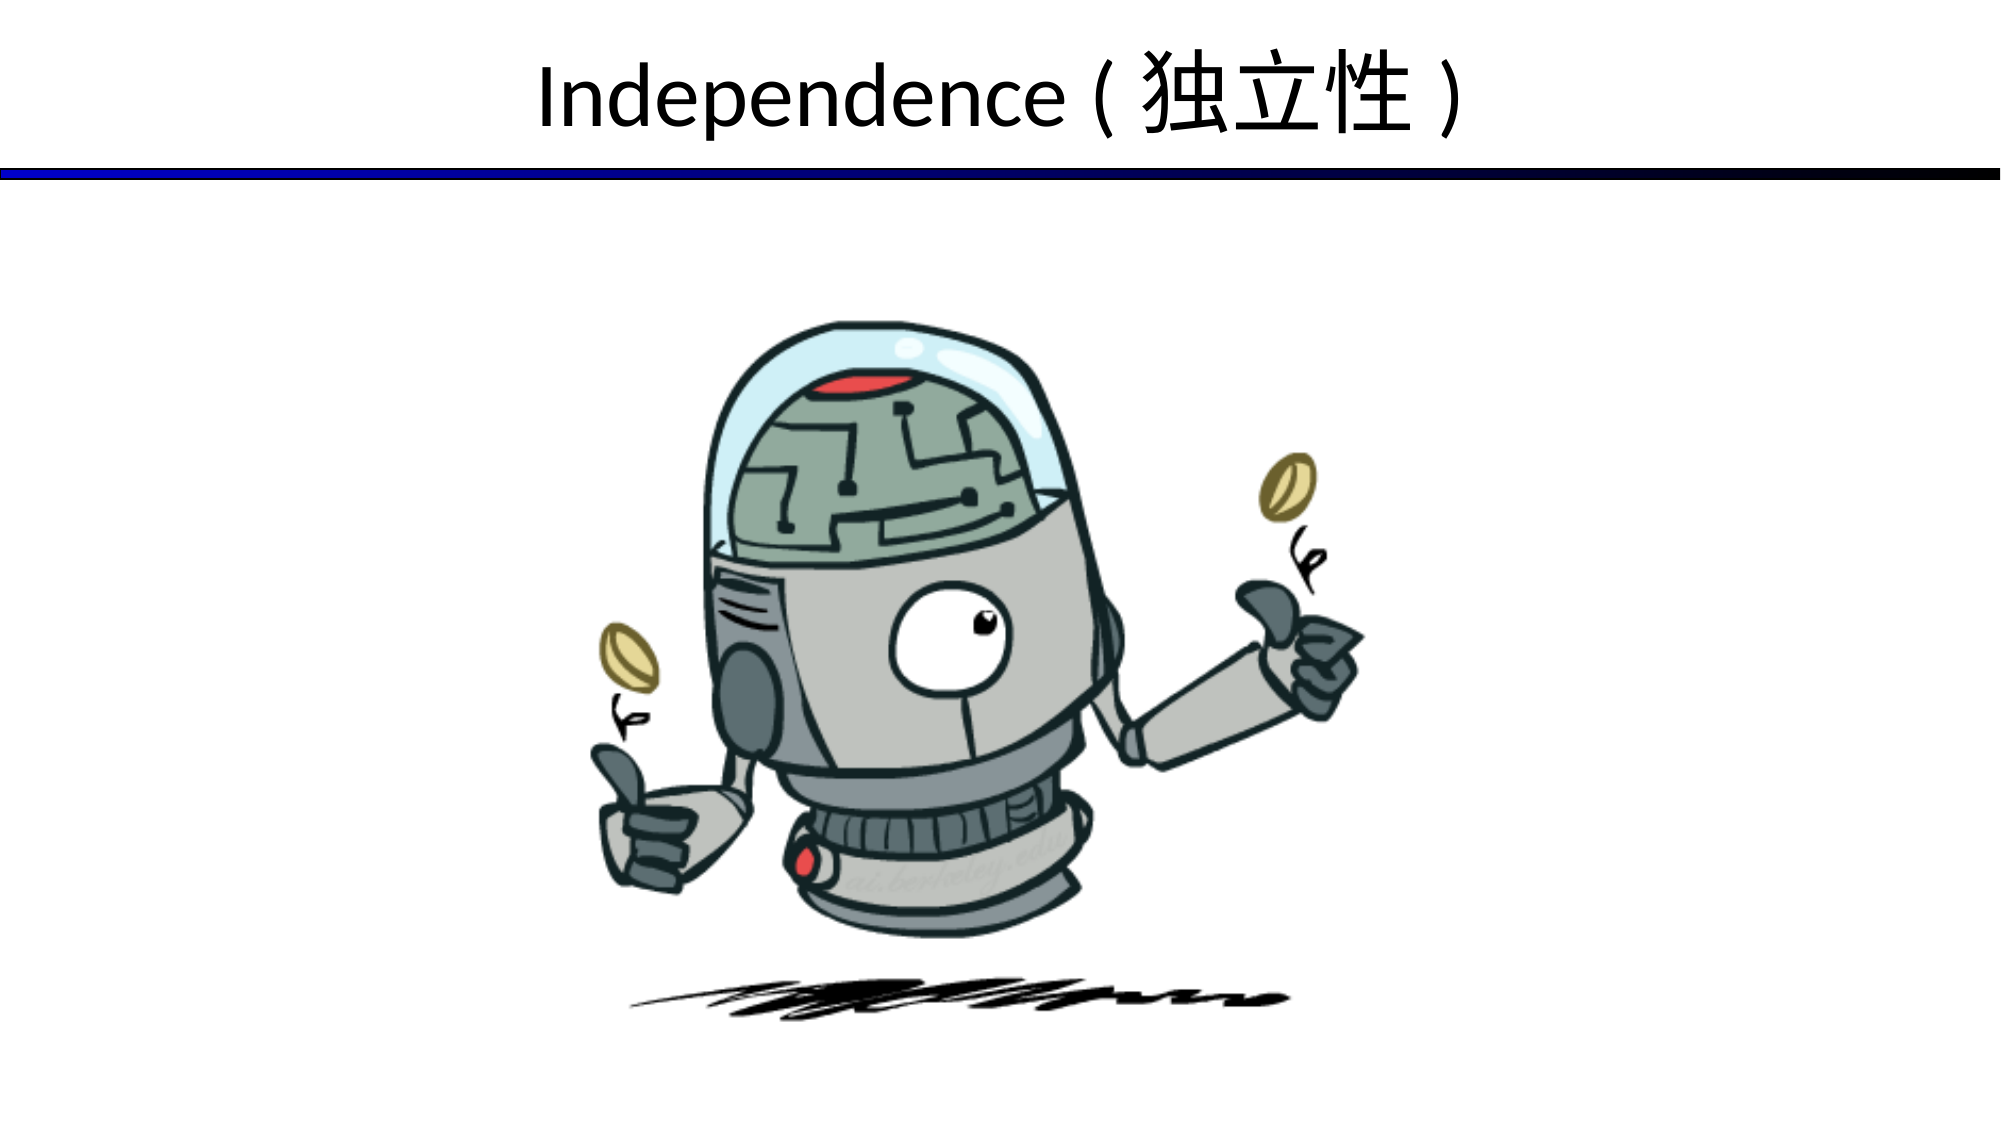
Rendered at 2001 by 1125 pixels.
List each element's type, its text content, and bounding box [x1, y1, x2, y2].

title Independence (独立性) [0, 0, 2000, 184]
picture [487, 249, 1438, 1088]
